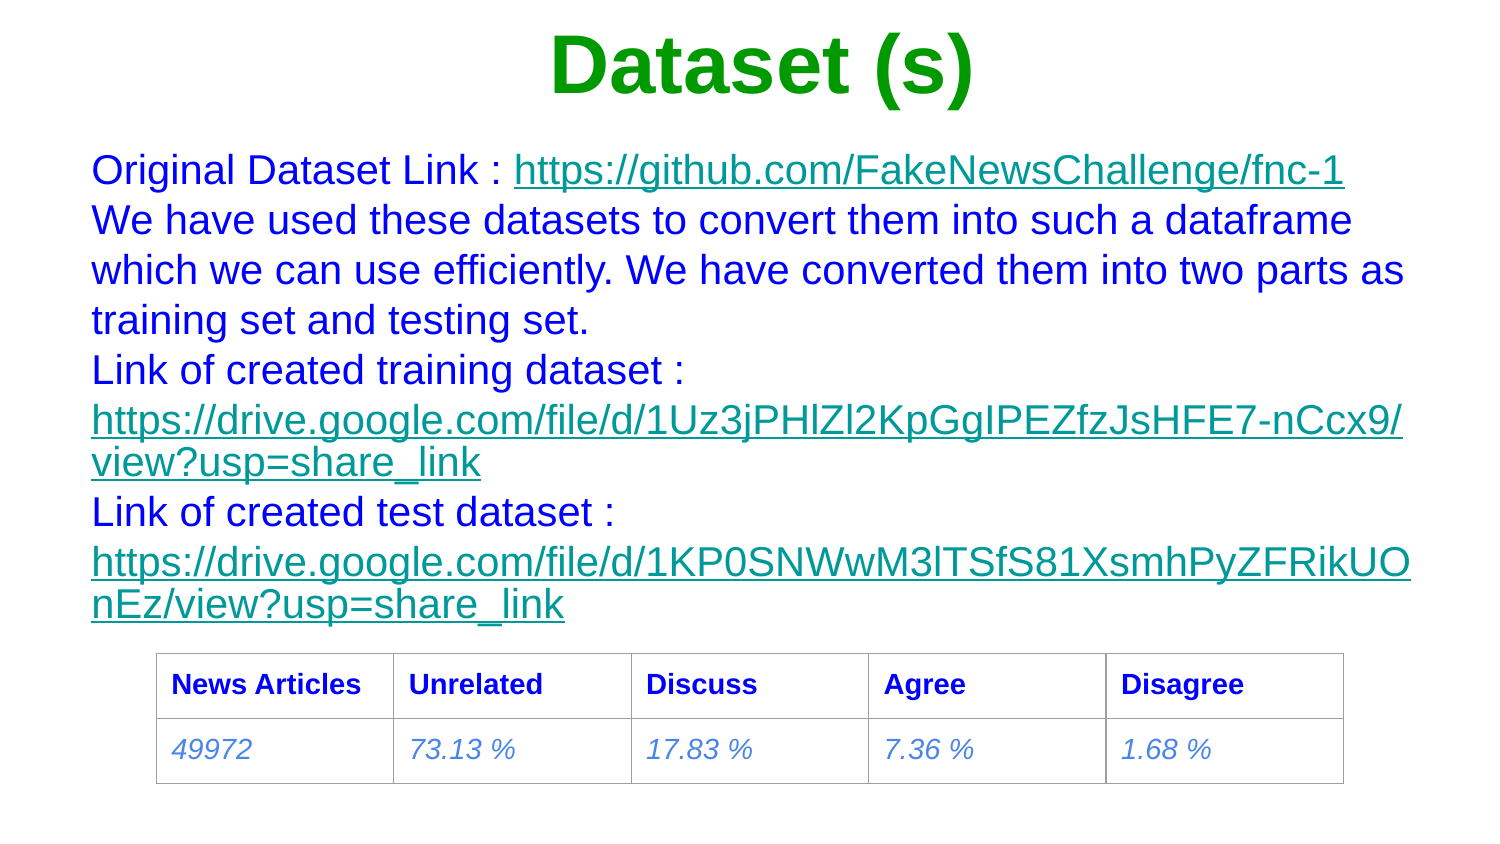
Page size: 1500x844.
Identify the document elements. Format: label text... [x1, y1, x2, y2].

table_cell 1.68 % [1107, 719, 1343, 783]
table_header Disagree [1107, 654, 1343, 718]
text_box Original Dataset Link : https://github.com/FakeNewsChallenge/fnc-1 We have used these datasets to convert them into such a dataframe which we can use efficiently. We have converted them into two parts as training set and testing set. Link of created training dataset : https://drive.google.com/file/d/1Uz3jPHlZl2KpGgIPEZfzJsHFE7-nCcx9/view?usp=share_link Link of created test dataset : https://drive.google.com/file/d/1KP0SNWwM3lTSfS81XsmhPyZFRikUOnEz/view?usp=share_link [76, 127, 1439, 609]
table_header Agree [869, 654, 1105, 718]
title Dataset (s) [50, 6, 1475, 115]
table_cell 7.36 % [869, 719, 1105, 783]
table_header Discuss [632, 654, 868, 718]
table_cell 73.13 % [394, 719, 631, 783]
table_header News Articles [157, 654, 393, 718]
table_cell 49972 [157, 719, 393, 783]
table_cell 17.83 % [632, 719, 868, 783]
table_header Unrelated [394, 654, 631, 718]
